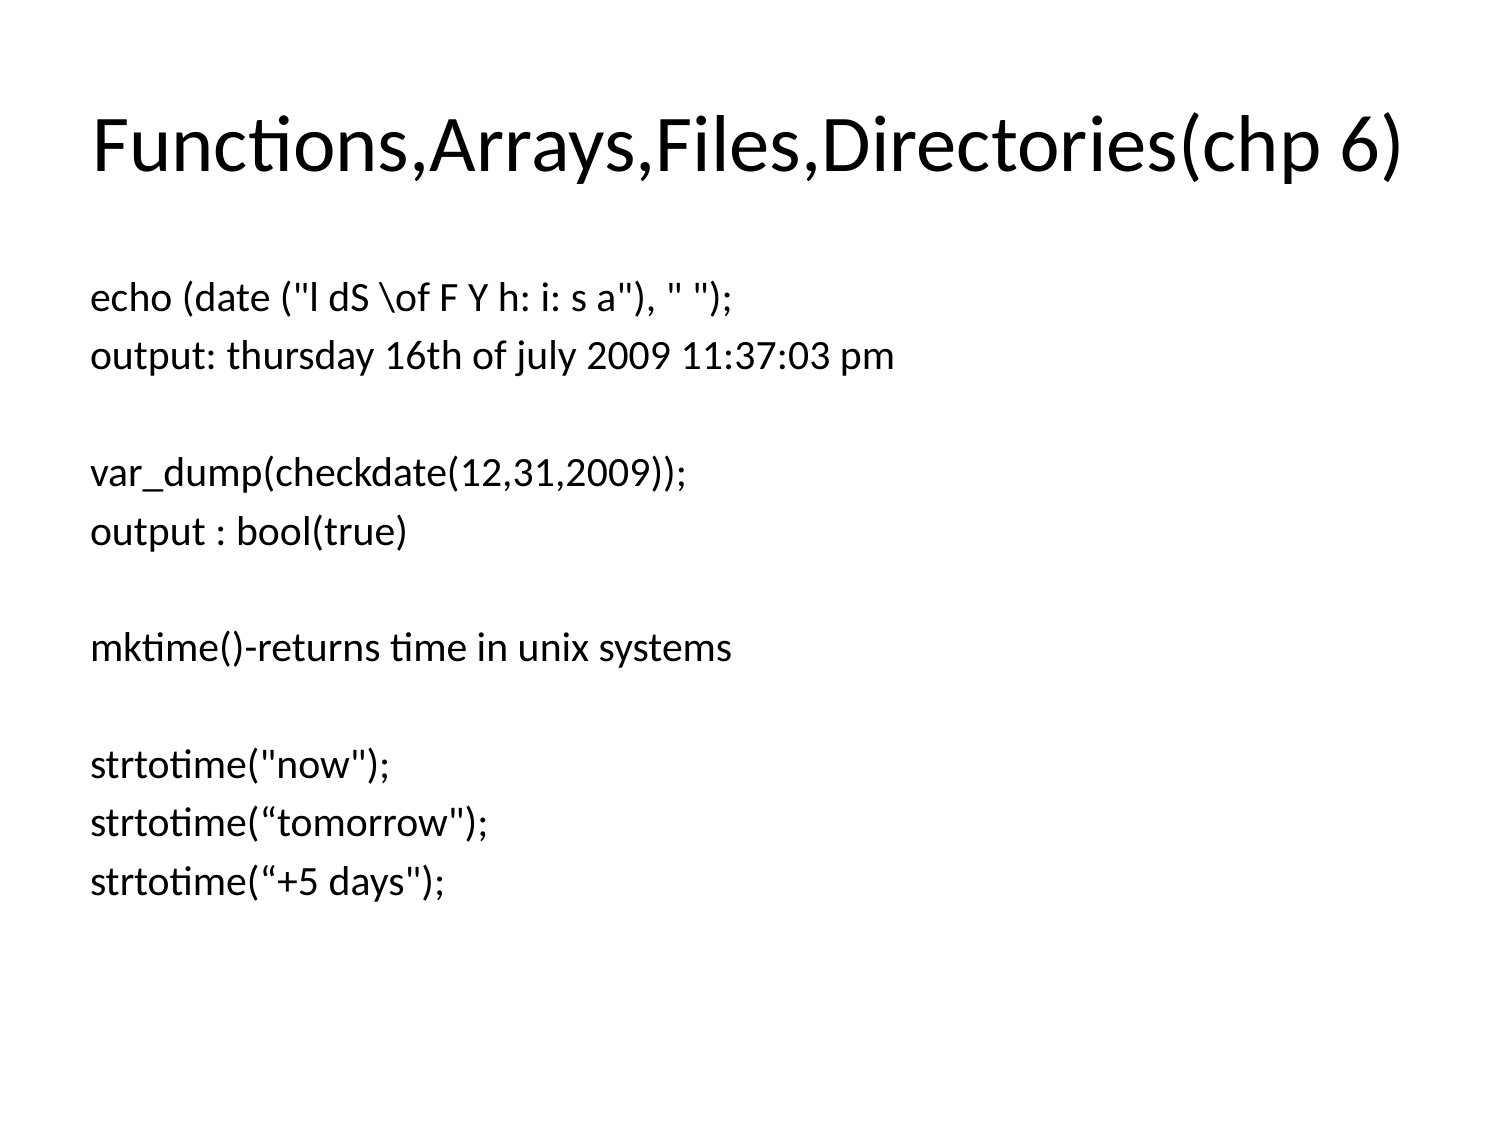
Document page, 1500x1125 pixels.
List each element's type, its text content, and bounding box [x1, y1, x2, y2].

list echo (date ("l dS \of F Y h: i: s a"), " "); output: thursday 16th of july 2009 11:37:03 pm var_dump(checkdate(12,31,2009)); output : bool(true) mktime()-returns time in unix systems strtotime("now"); strtotime(“tomorrow"); strtotime(“+5 days"); [75, 262, 1425, 1005]
title Functions,Arrays,Files,Directories(chp 6) [75, 45, 1425, 233]
